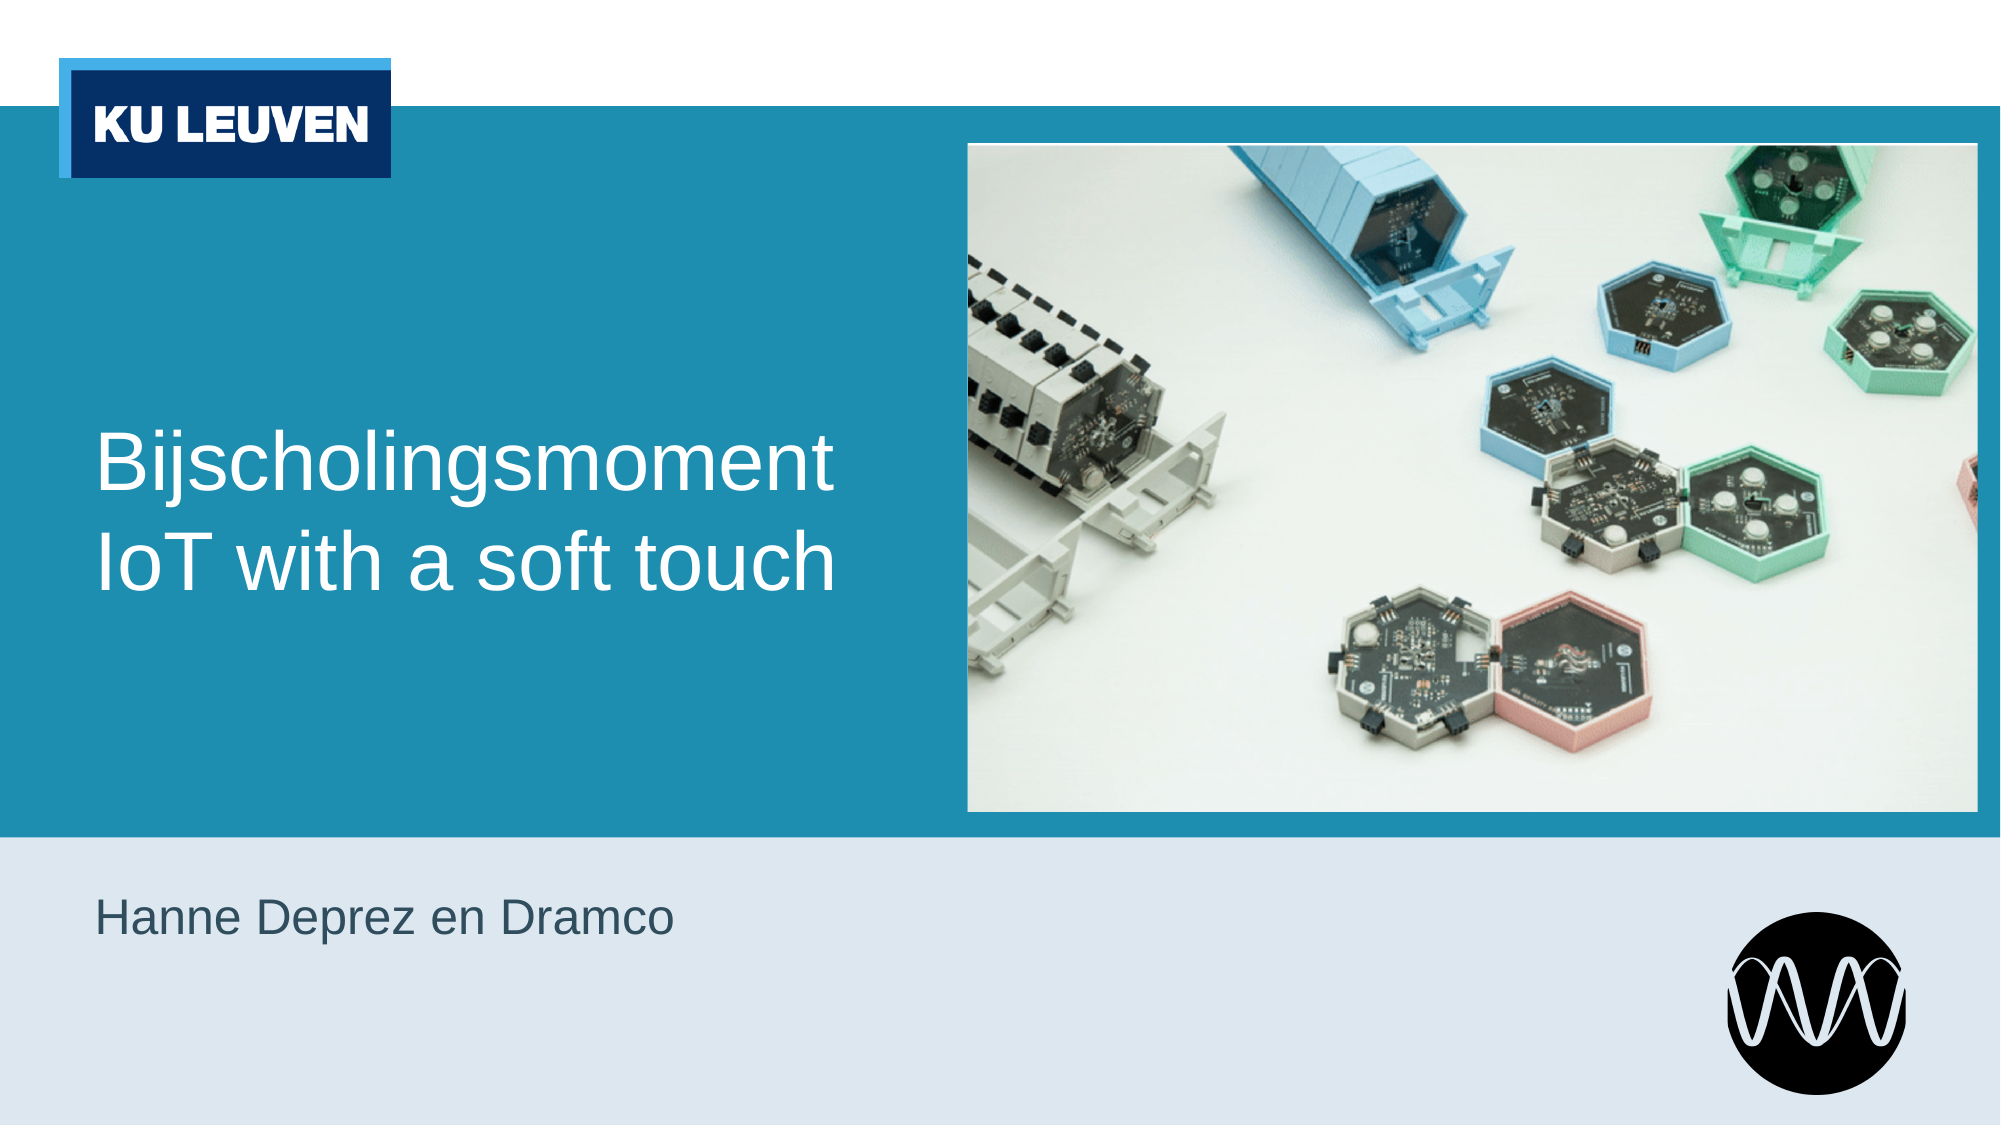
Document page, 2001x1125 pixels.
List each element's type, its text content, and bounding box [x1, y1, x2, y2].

subtitle Hanne Deprez en Dramco [94, 884, 1095, 1005]
title Bijscholingsmoment IoT with a soft touch [94, 177, 1095, 838]
picture [967, 143, 1978, 812]
picture [1727, 912, 1906, 1095]
picture [59, 58, 391, 178]
